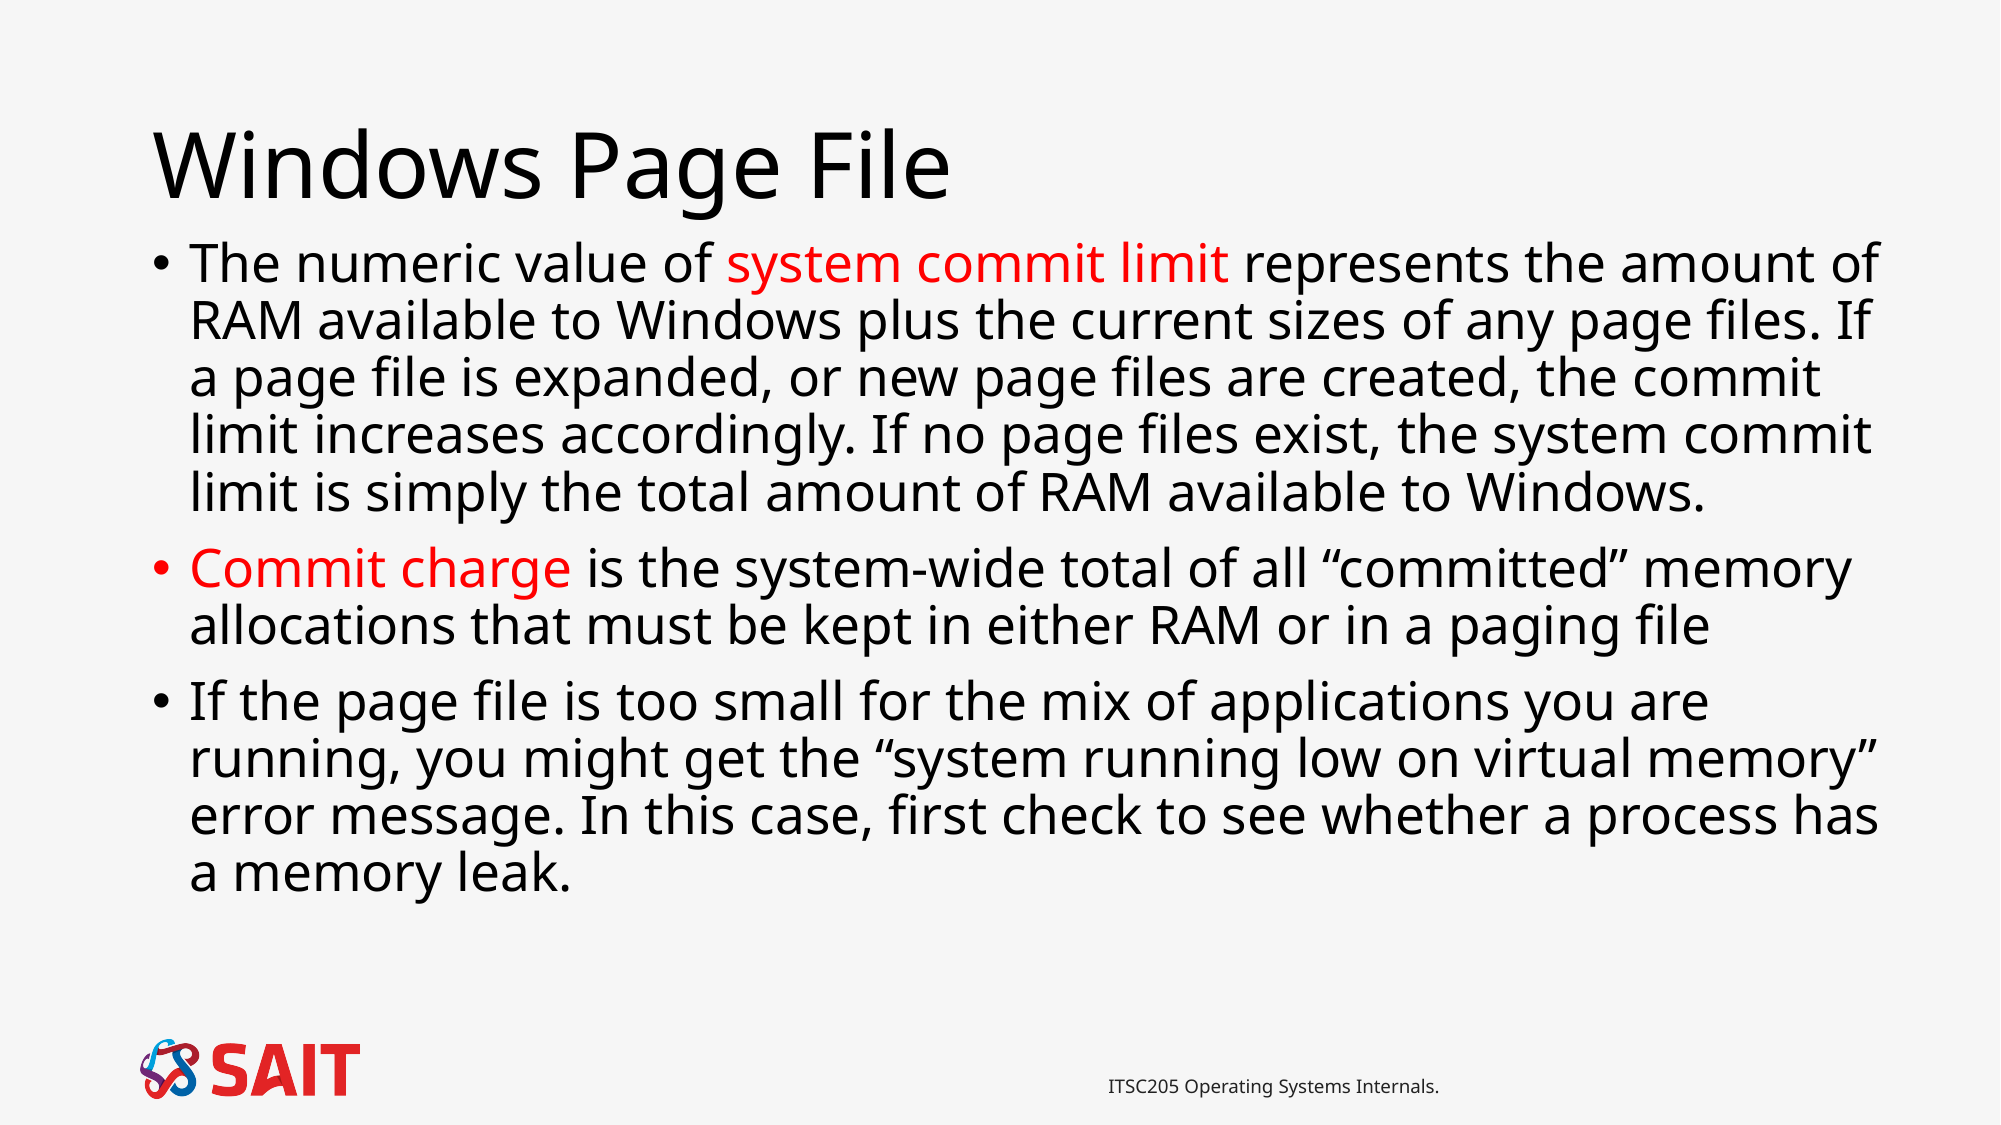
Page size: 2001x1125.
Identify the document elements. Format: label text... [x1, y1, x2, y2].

picture [114, 1013, 386, 1125]
title Windows Page File [137, 59, 1863, 229]
footer ITSC205 Operating Systems Internals. [858, 1048, 1690, 1109]
list The numeric value of system commit limit represents the amount of RAM available to Windows plus the current sizes of any page files. If a page file is expanded, or new page files are created, the commit limit increases accordingly. If no page files exist, the system commit limit is simply the total amount of RAM available to Windows. Commit charge is the system-wide total of all “committed” memory allocations that must be kept in either RAM or in a paging file If the page file is too small for the mix of applications you are running, you might get the “system running low on virtual memory” error message. In this case, first check to see whether a process has a memory leak. [137, 229, 1899, 973]
